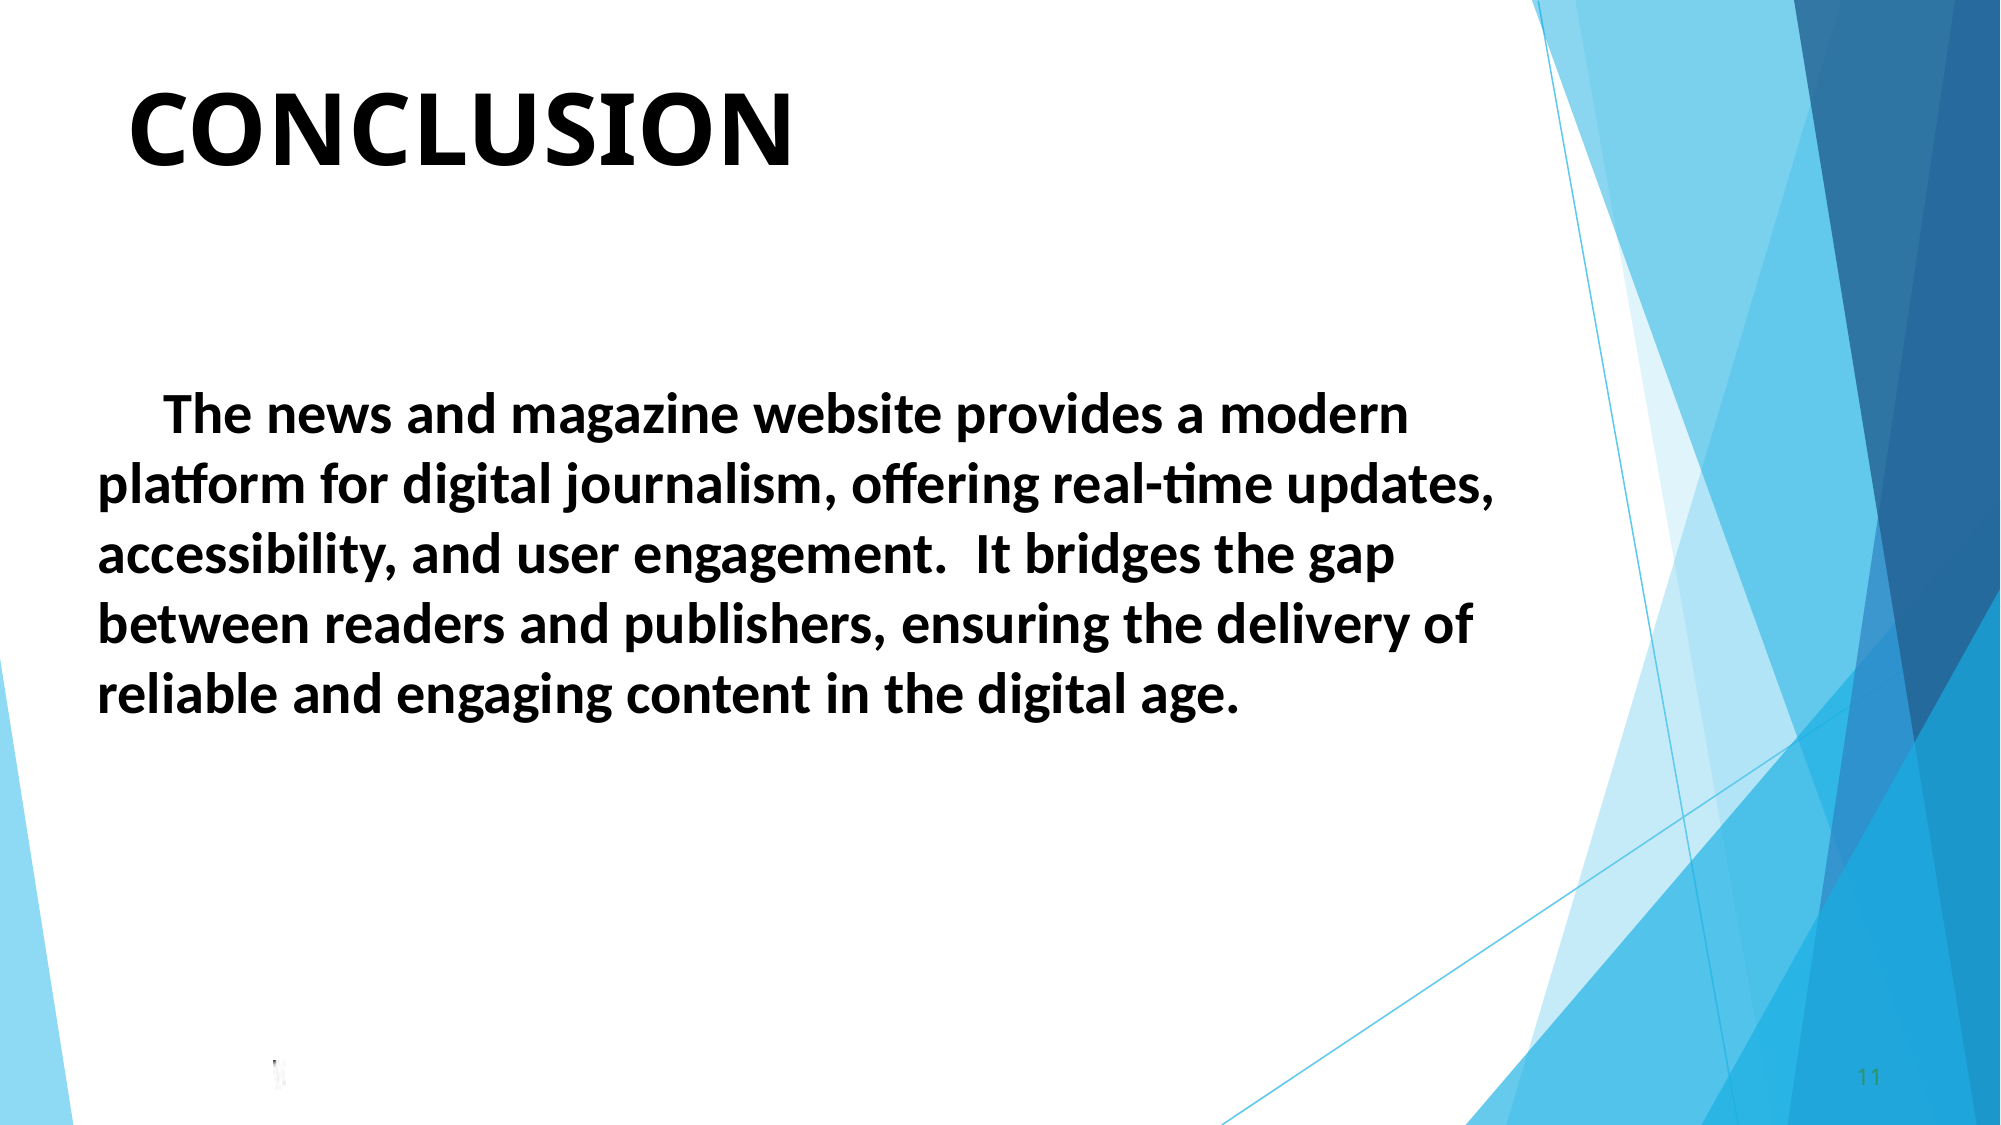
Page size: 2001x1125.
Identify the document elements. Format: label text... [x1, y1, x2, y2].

list The news and magazine website provides a modern platform for digital journalism, offering real-time updates, accessibility, and user engagement. It bridges the gap between readers and publishers, ensuring the delivery of reliable and engaging content in the digital age. [97, 375, 1525, 788]
picture [273, 1060, 287, 1091]
title CONCLUSION [123, 63, 1877, 254]
text_box 11 [1849, 1061, 1888, 1095]
